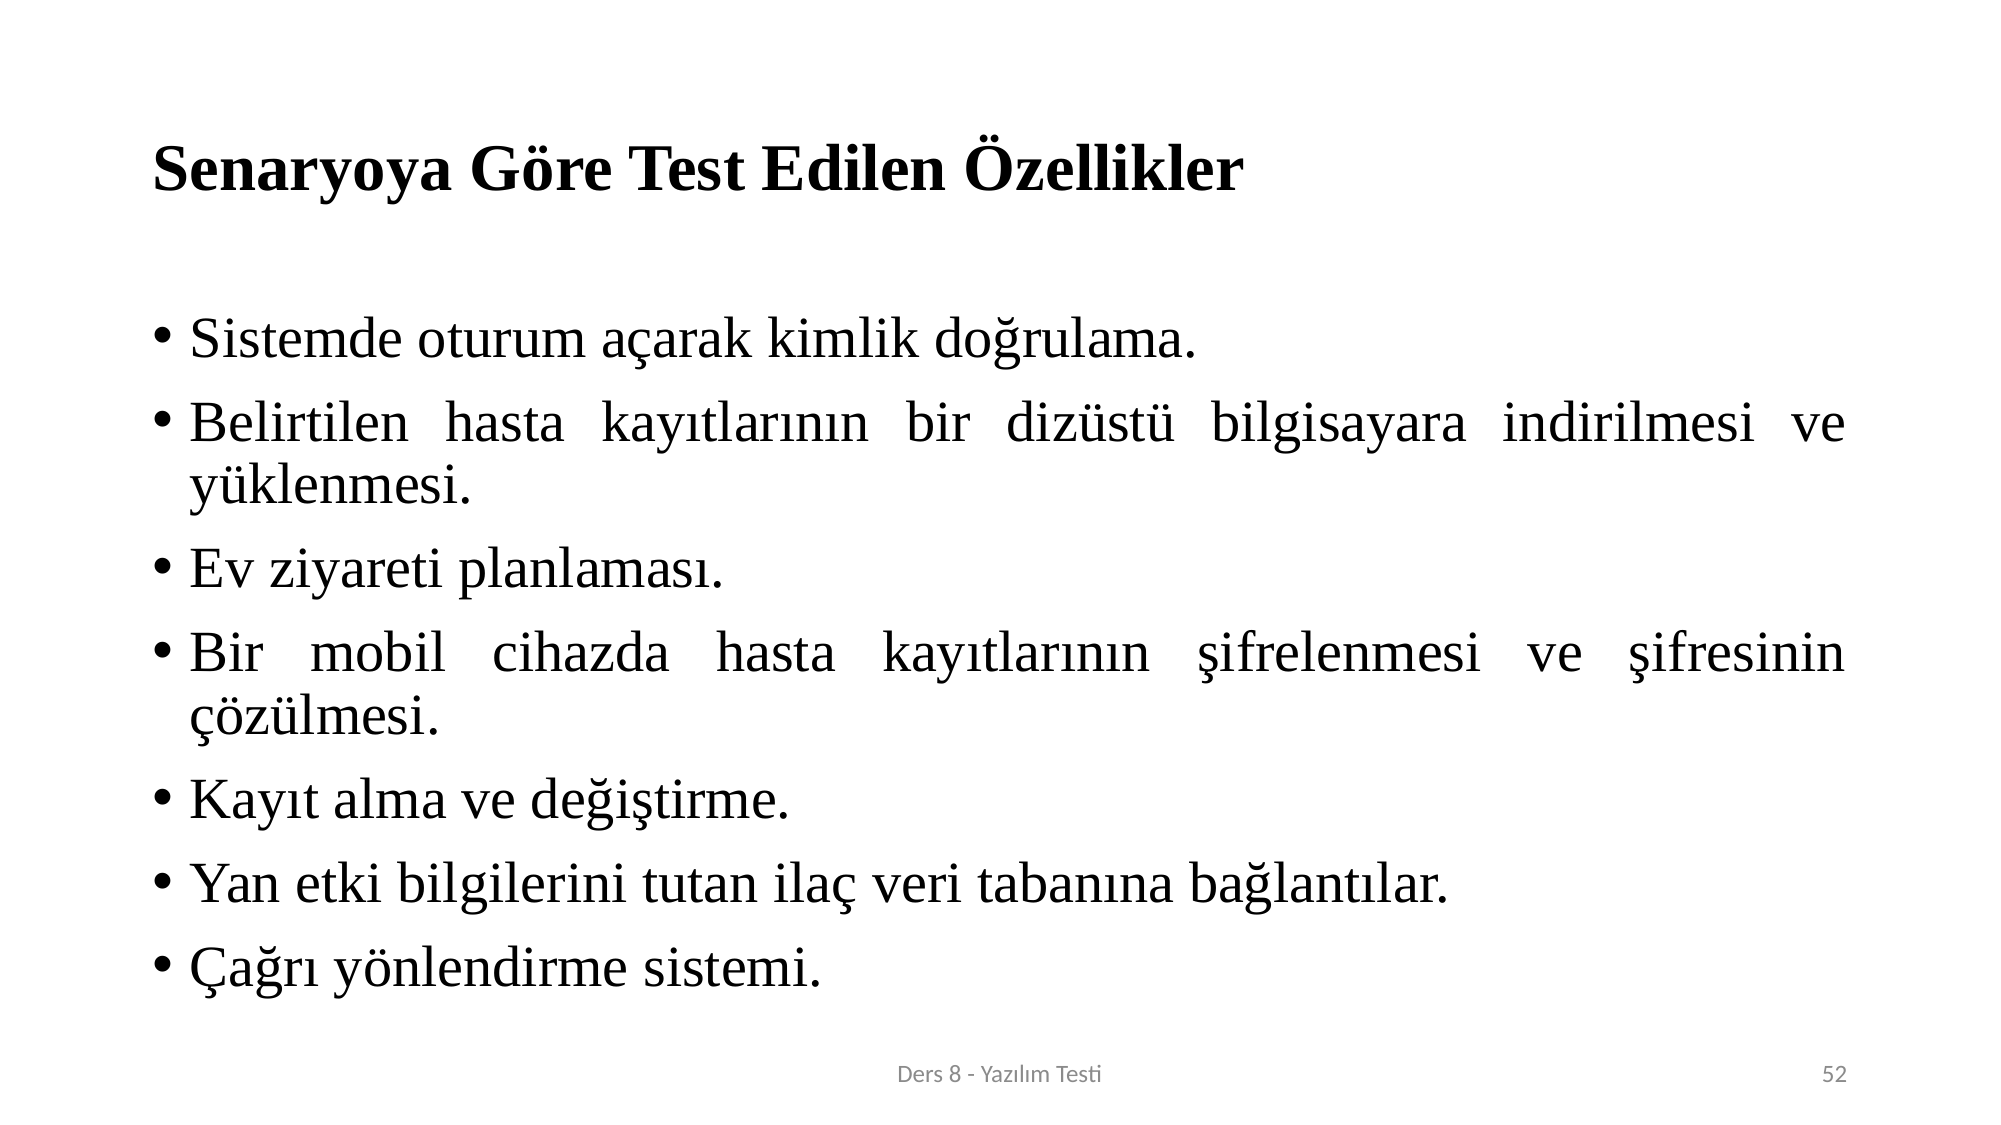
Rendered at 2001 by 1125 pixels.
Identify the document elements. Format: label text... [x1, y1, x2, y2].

slide_number 52 [1412, 1042, 1863, 1103]
footer Ders 8 - Yazılım Testi [662, 1042, 1338, 1103]
title Senaryoya Göre Test Edilen Özellikler [137, 59, 1863, 278]
list Sistemde oturum açarak kimlik doğrulama. Belirtilen hasta kayıtlarının bir dizüstü bilgisayara indirilmesi ve yüklenmesi. Ev ziyareti planlaması. Bir mobil cihazda hasta kayıtlarının şifrelenmesi ve şifresinin çözülmesi. Kayıt alma ve değiştirme. Yan etki bilgilerini tutan ilaç veri tabanına bağlantılar. Çağrı yönlendirme sistemi. [137, 299, 1863, 1014]
